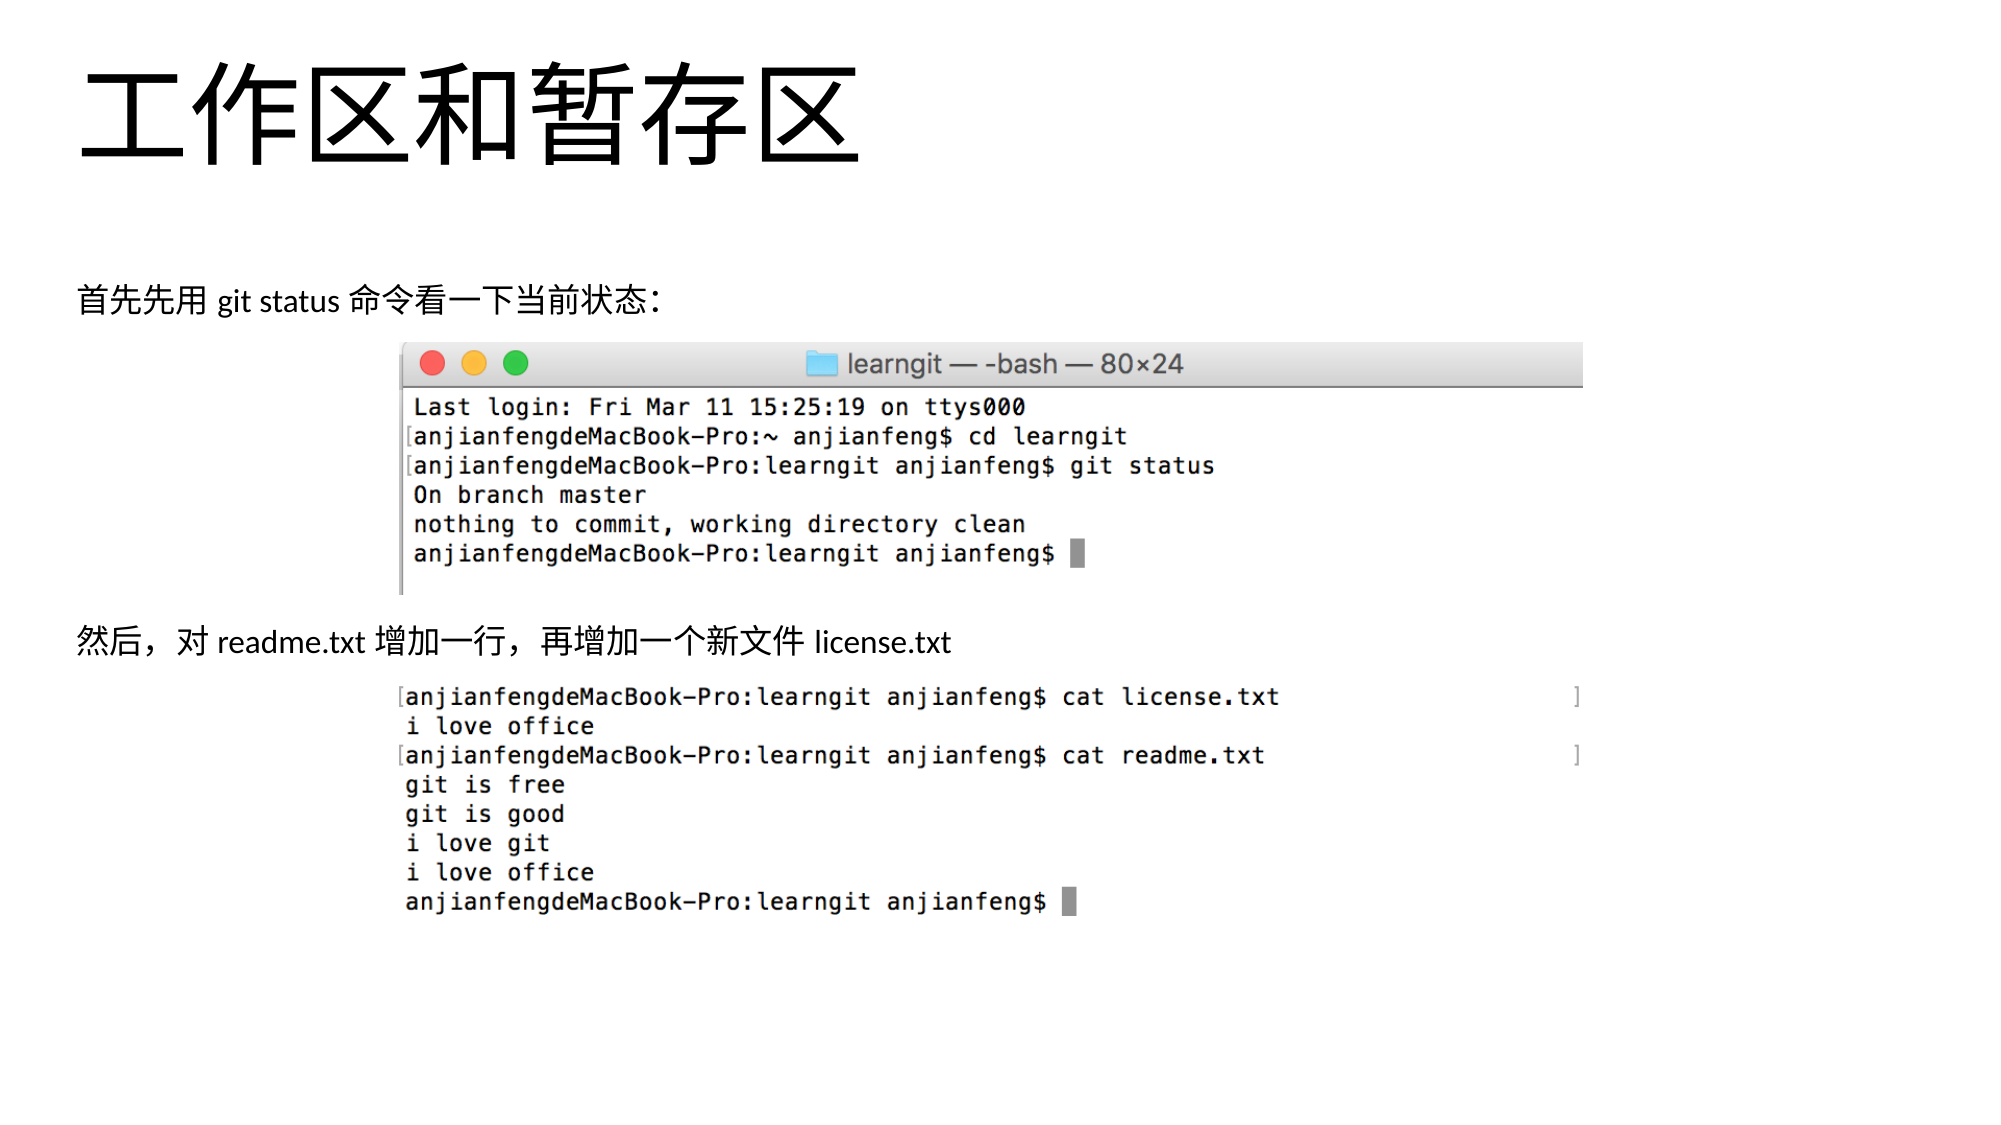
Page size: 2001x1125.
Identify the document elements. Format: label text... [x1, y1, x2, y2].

title 工作区和暂存区 [61, 50, 1307, 189]
subtitle 首先先用git status命令看一下当前状态： 然后，对readme.txt增加一行，再增加一个新文件license.txt [61, 276, 1921, 992]
picture [399, 342, 1583, 596]
picture [397, 682, 1583, 940]
